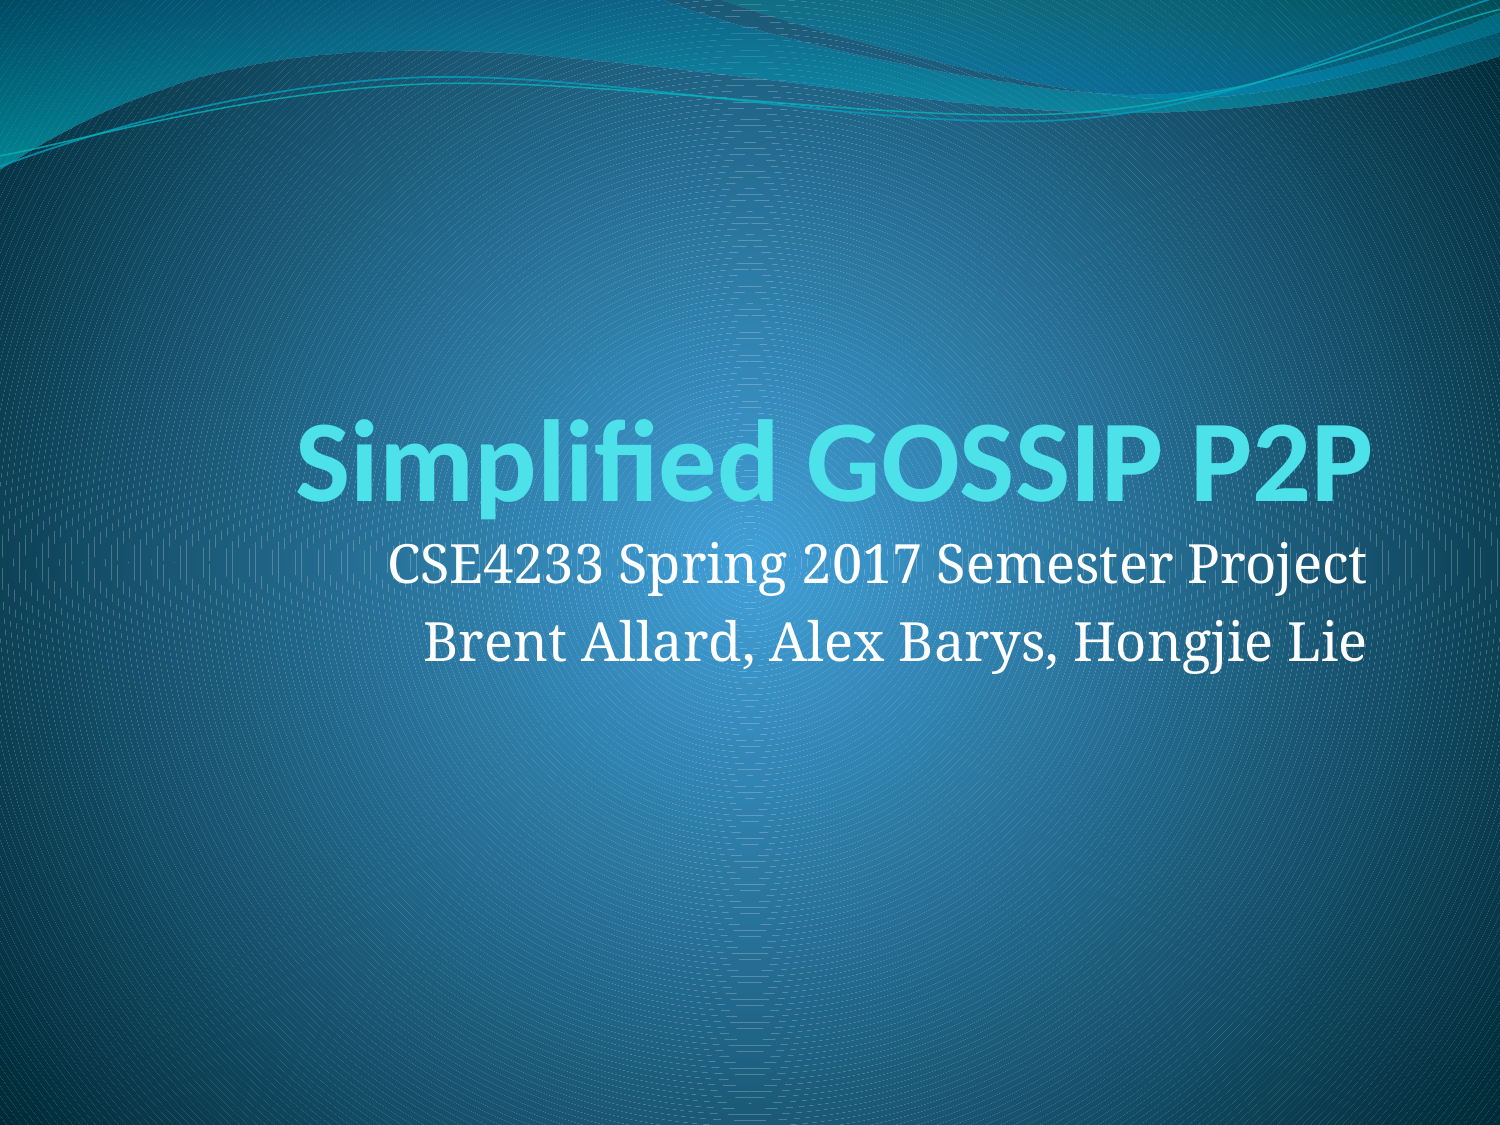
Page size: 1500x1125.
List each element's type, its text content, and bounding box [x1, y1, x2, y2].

title Simplified GOSSIP P2P [86, 224, 1376, 526]
subtitle CSE4233 Spring 2017 Semester Project Brent Allard, Alex Barys, Hongjie Lie [86, 529, 1377, 818]
